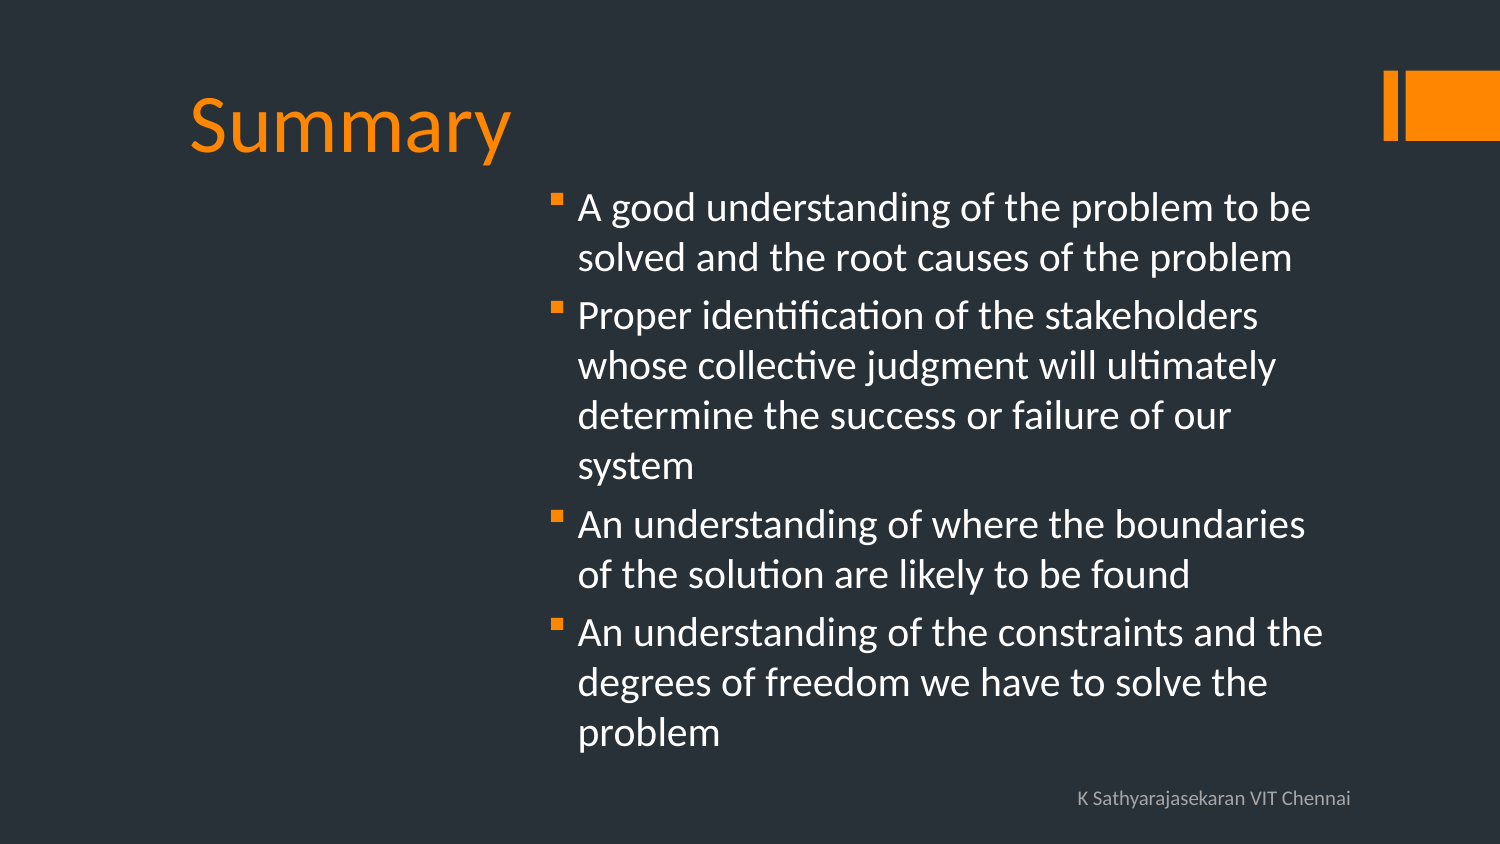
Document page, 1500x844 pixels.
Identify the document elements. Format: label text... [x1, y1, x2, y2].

list A good understanding of the problem to be solved and the root causes of the problem Proper identification of the stakeholders whose collective judgment will ultimately determine the success or failure of our system An understanding of where the boundaries of the solution are likely to be found An understanding of the constraints and the degrees of freedom we have to solve the problem [525, 171, 1350, 777]
title Summary [174, 34, 1375, 177]
footer K Sathyarajasekaran VIT Chennai [1062, 784, 1431, 822]
